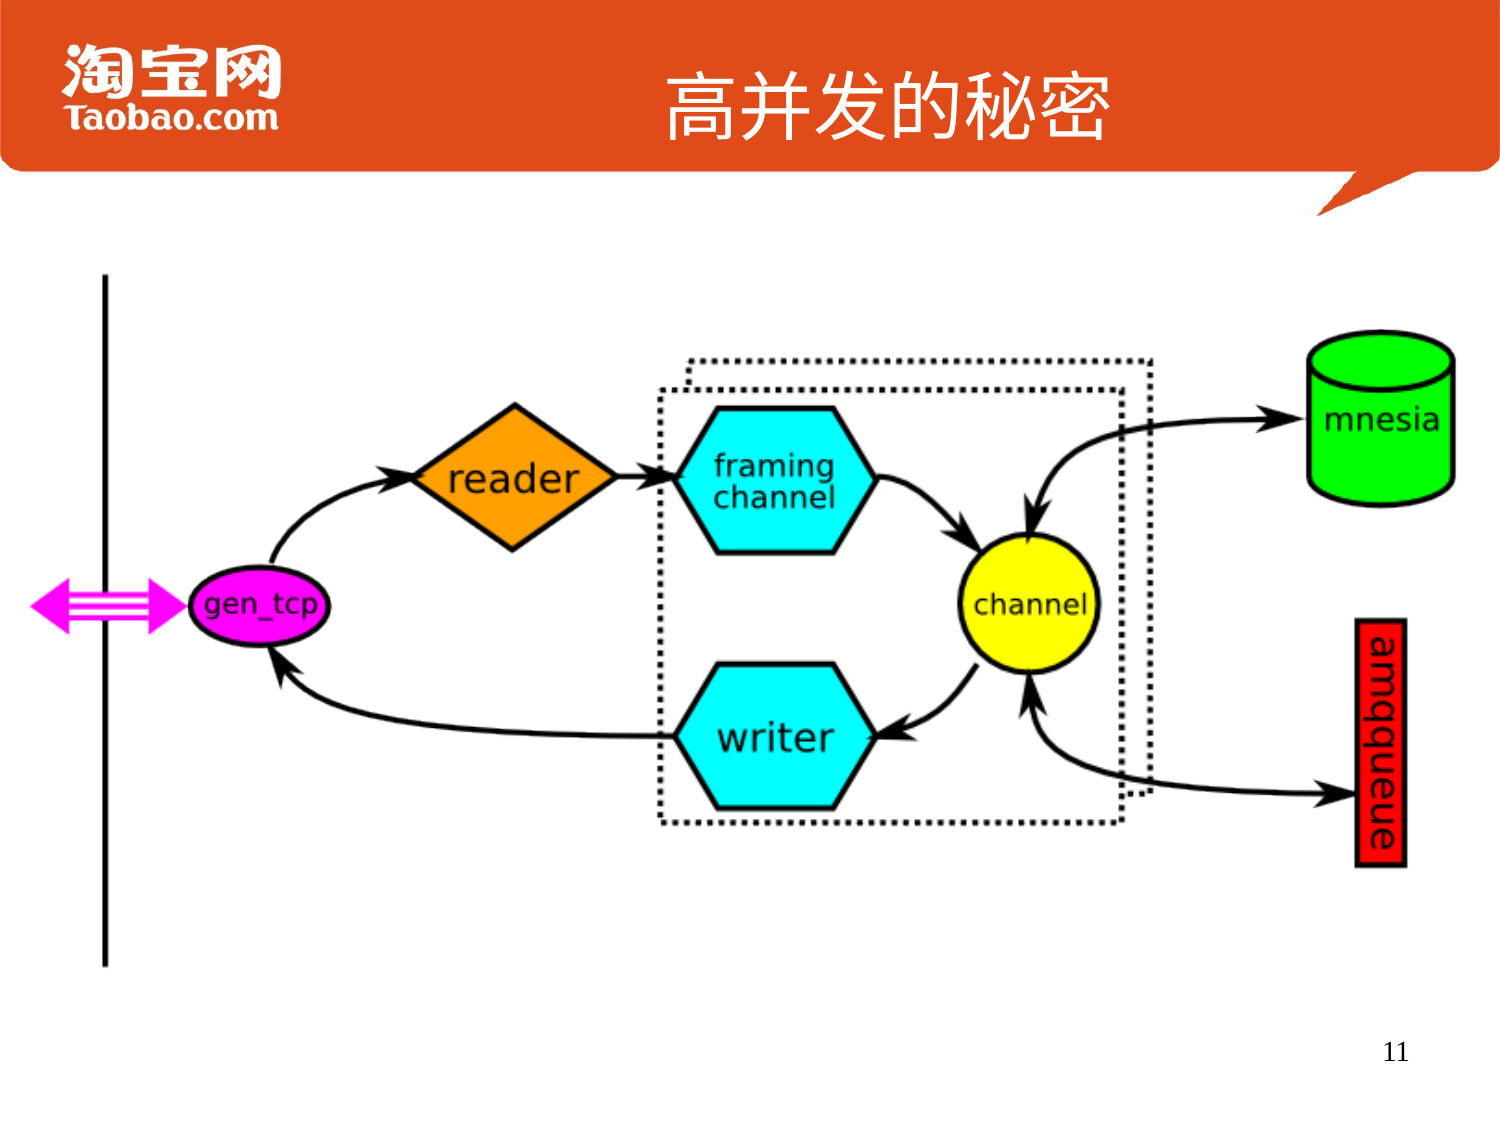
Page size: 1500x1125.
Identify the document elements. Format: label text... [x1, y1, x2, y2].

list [12, 148, 1488, 1125]
title 高并发的秘密 [351, 45, 1425, 147]
picture [0, 0, 1500, 216]
